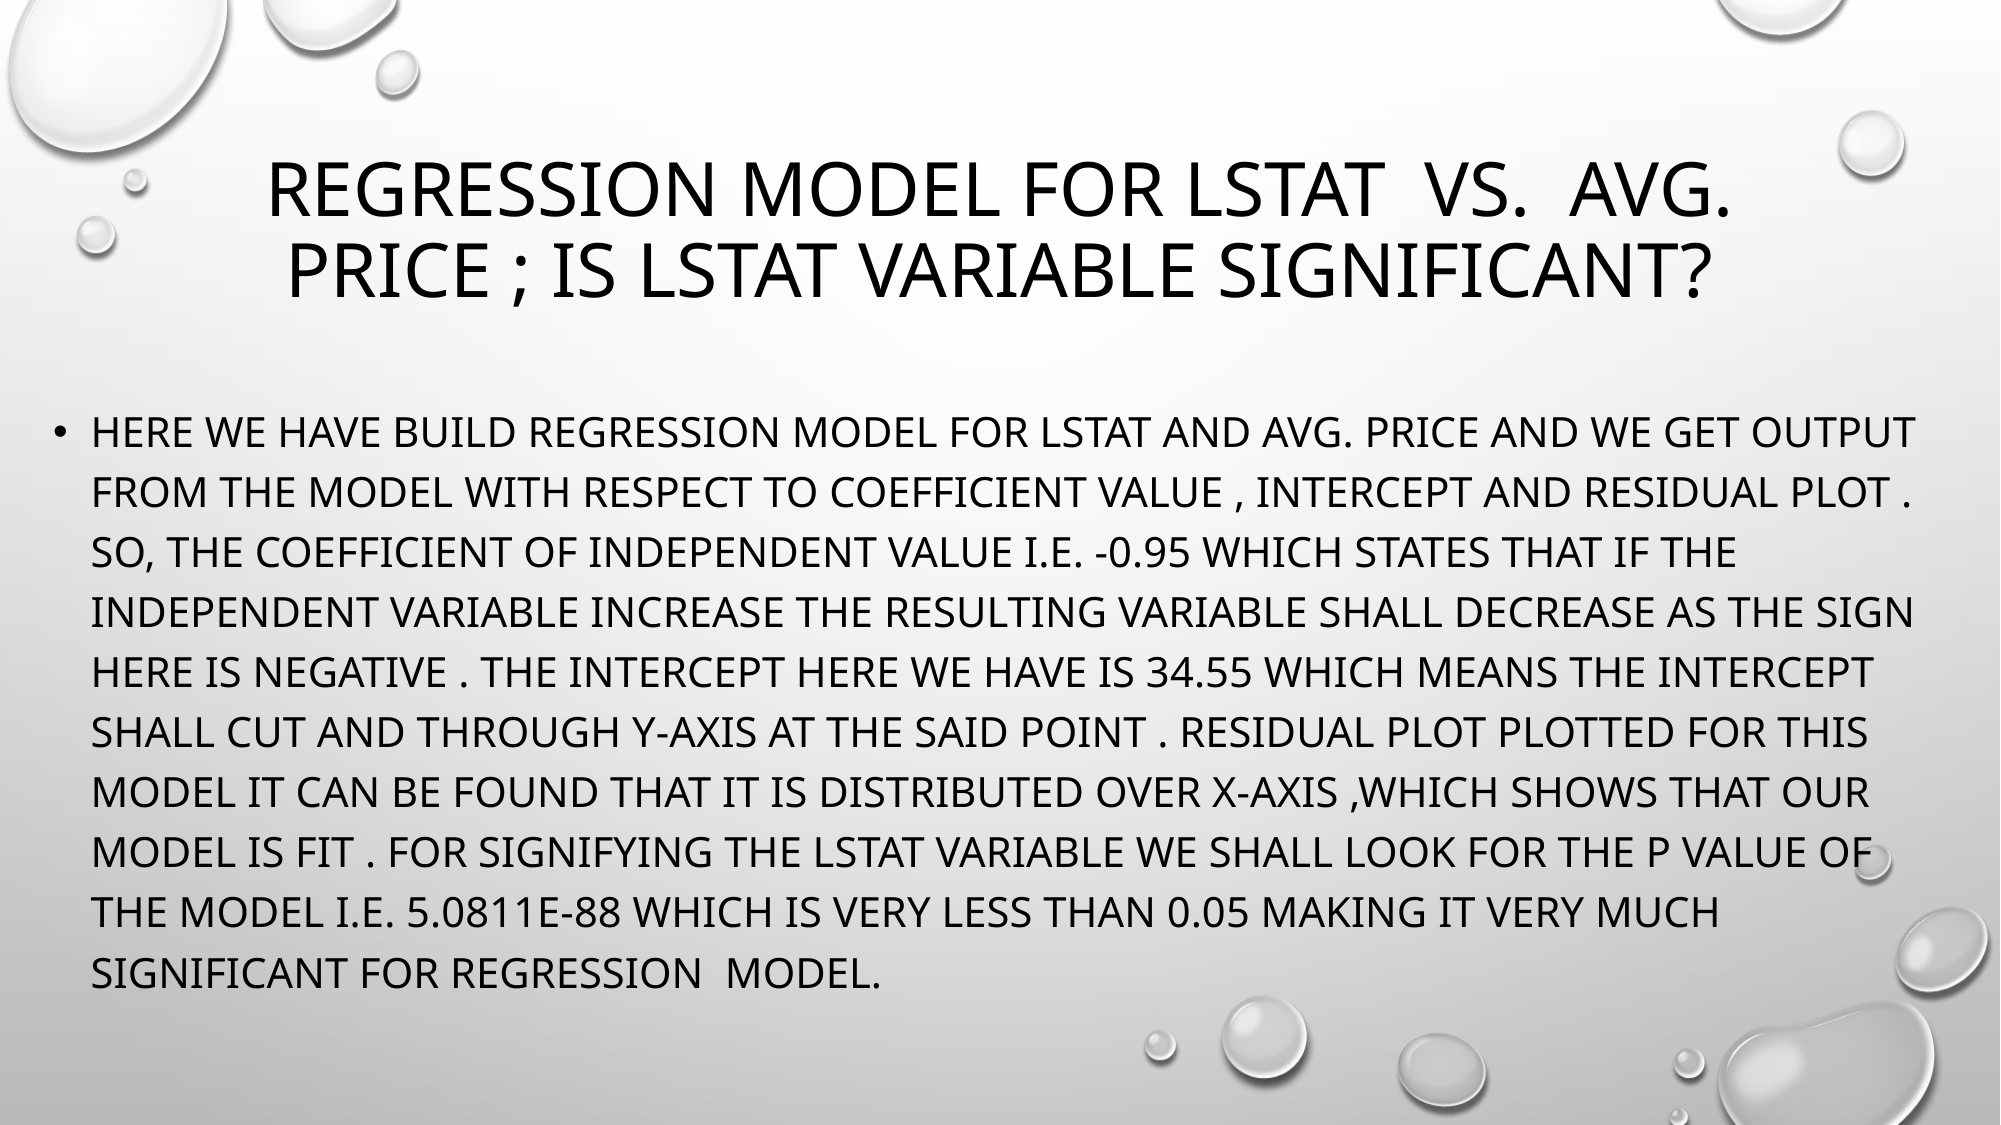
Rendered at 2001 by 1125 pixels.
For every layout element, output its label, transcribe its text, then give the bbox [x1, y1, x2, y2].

title REGRESSION MODEL FOR lstaT VS. AVG. PRICE ; Is LSTAT VARIABLE SIGNIFICANT? [149, 101, 1851, 364]
picture [0, 0, 2000, 1125]
list Here we have build regression model for LSTAT and AVG. PRICE and we get output from the model with respect to coefficient value , Intercept and residual plot . So, the coefficient of independent value i.e. -0.95 which states that if the independent variable increase the resulting variable shall decrease as the sign here is negative . The intercept here we have is 34.55 which means the intercept shall cut and through Y-axis at the said point . Residual plot plotted for this model it can be found that it is distributed over X-axis ,which shows that our model is fit . For signifying the LSTAT variable we shall look for the p value of the model i.e. 5.0811E-88 which is very less than 0.05 making it very much significant for regression model. [38, 388, 1945, 1125]
